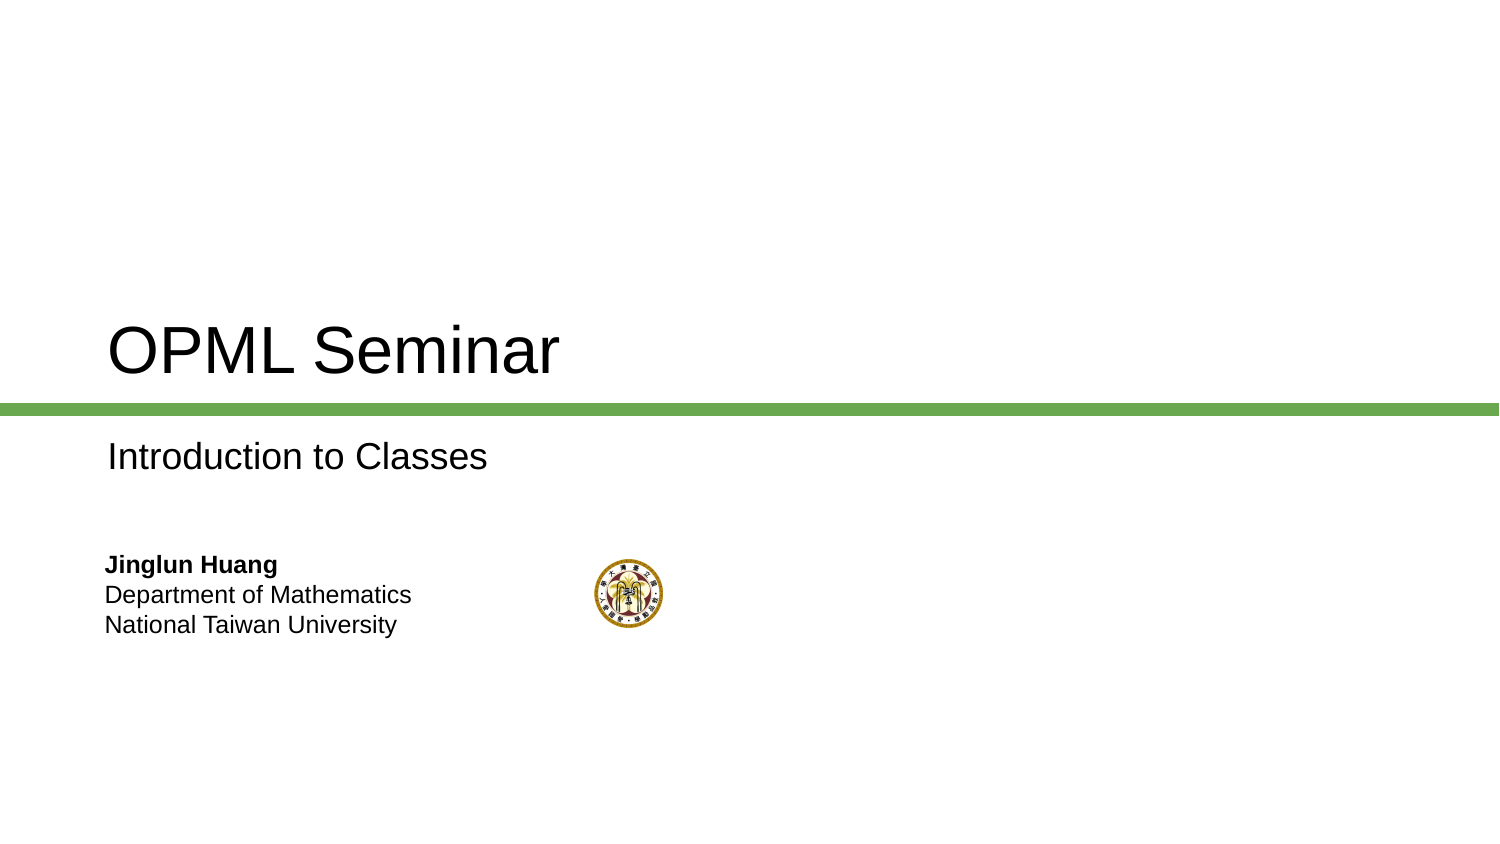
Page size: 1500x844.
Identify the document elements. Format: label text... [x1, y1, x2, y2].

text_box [104, 531, 663, 656]
subtitle Introduction to Classes [92, 416, 730, 497]
title OPML Seminar [92, 234, 1327, 402]
